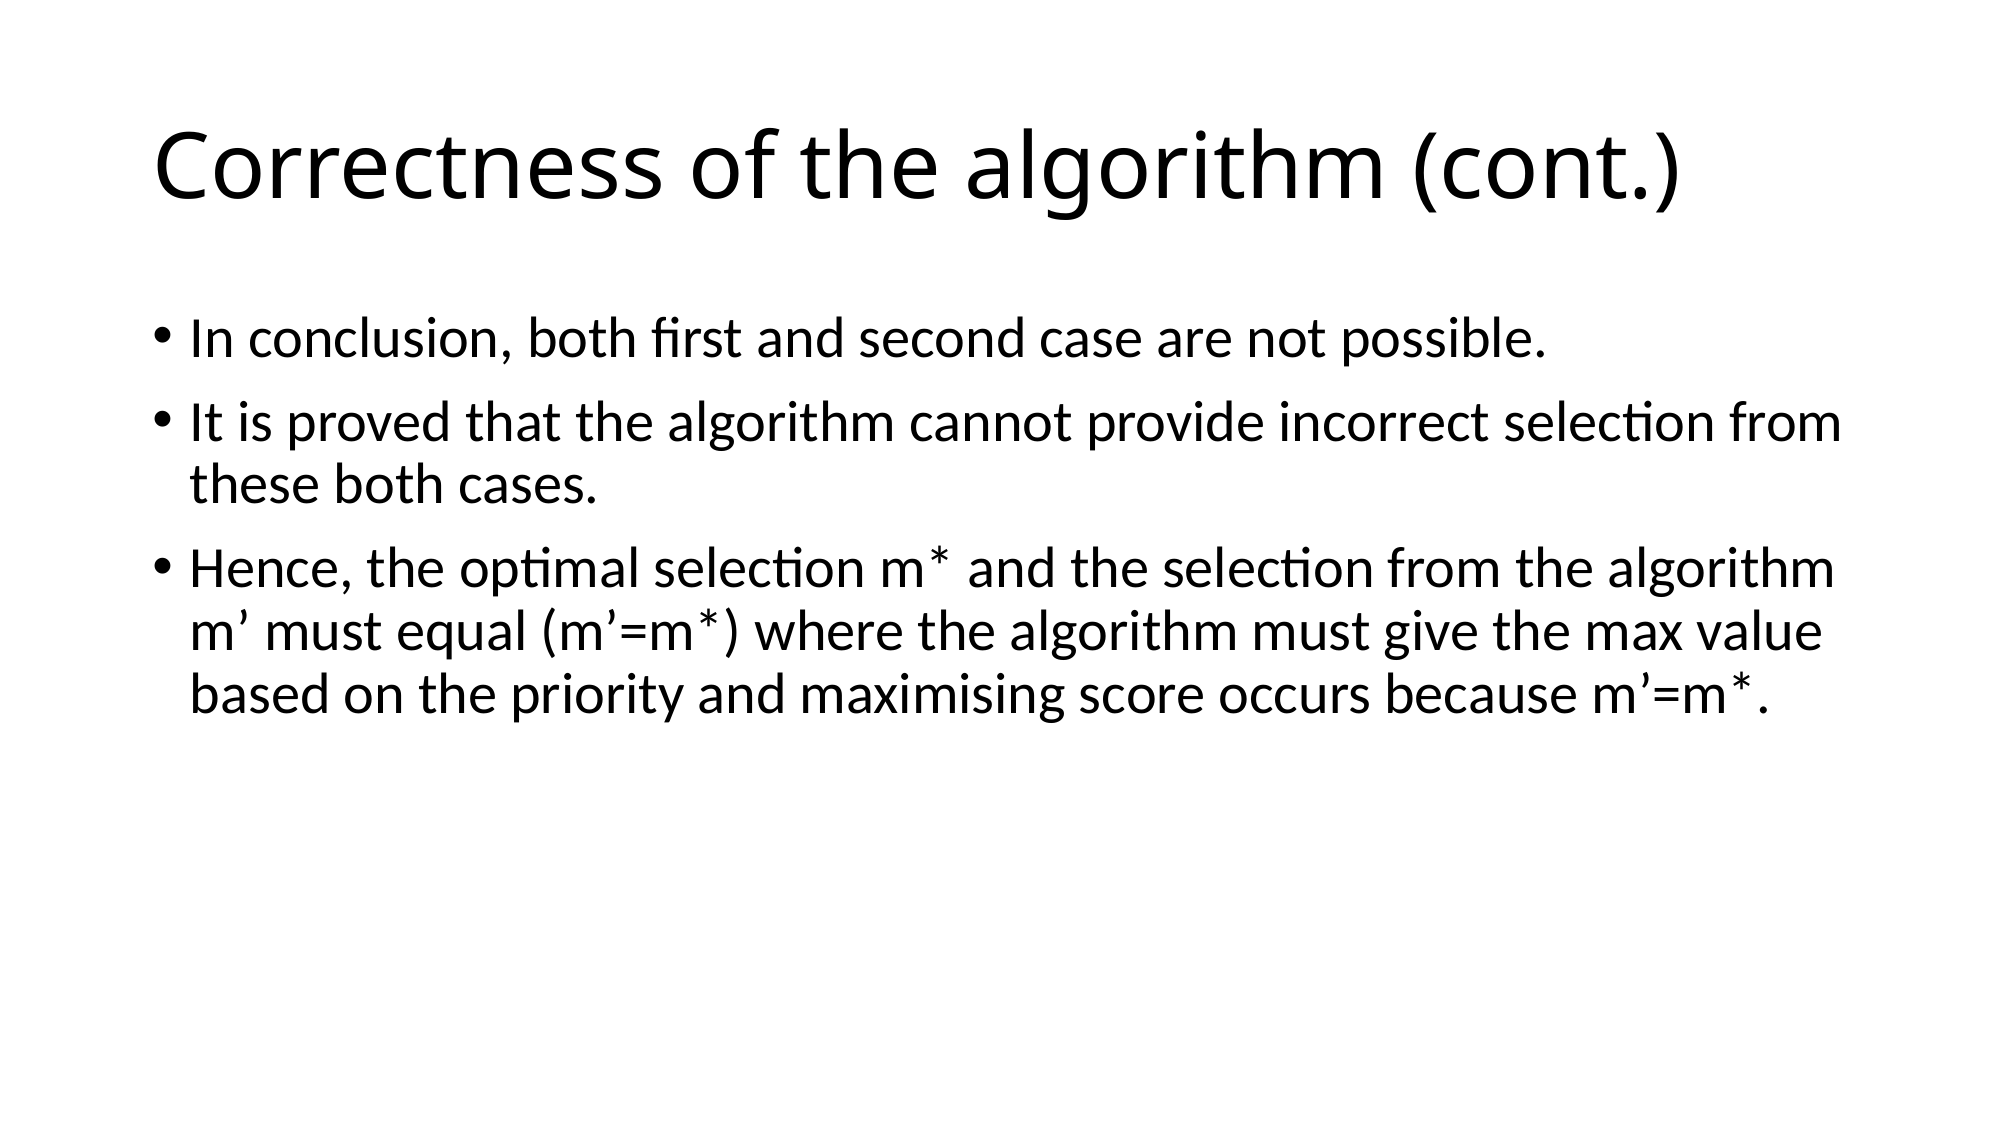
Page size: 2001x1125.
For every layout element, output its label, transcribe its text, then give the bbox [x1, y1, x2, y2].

title Correctness of the algorithm (cont.) [137, 59, 1863, 278]
list In conclusion, both first and second case are not possible. It is proved that the algorithm cannot provide incorrect selection from these both cases. Hence, the optimal selection m* and the selection from the algorithm m’ must equal (m’=m*) where the algorithm must give the max value based on the priority and maximising score occurs because m’=m*. [137, 299, 1863, 1014]
